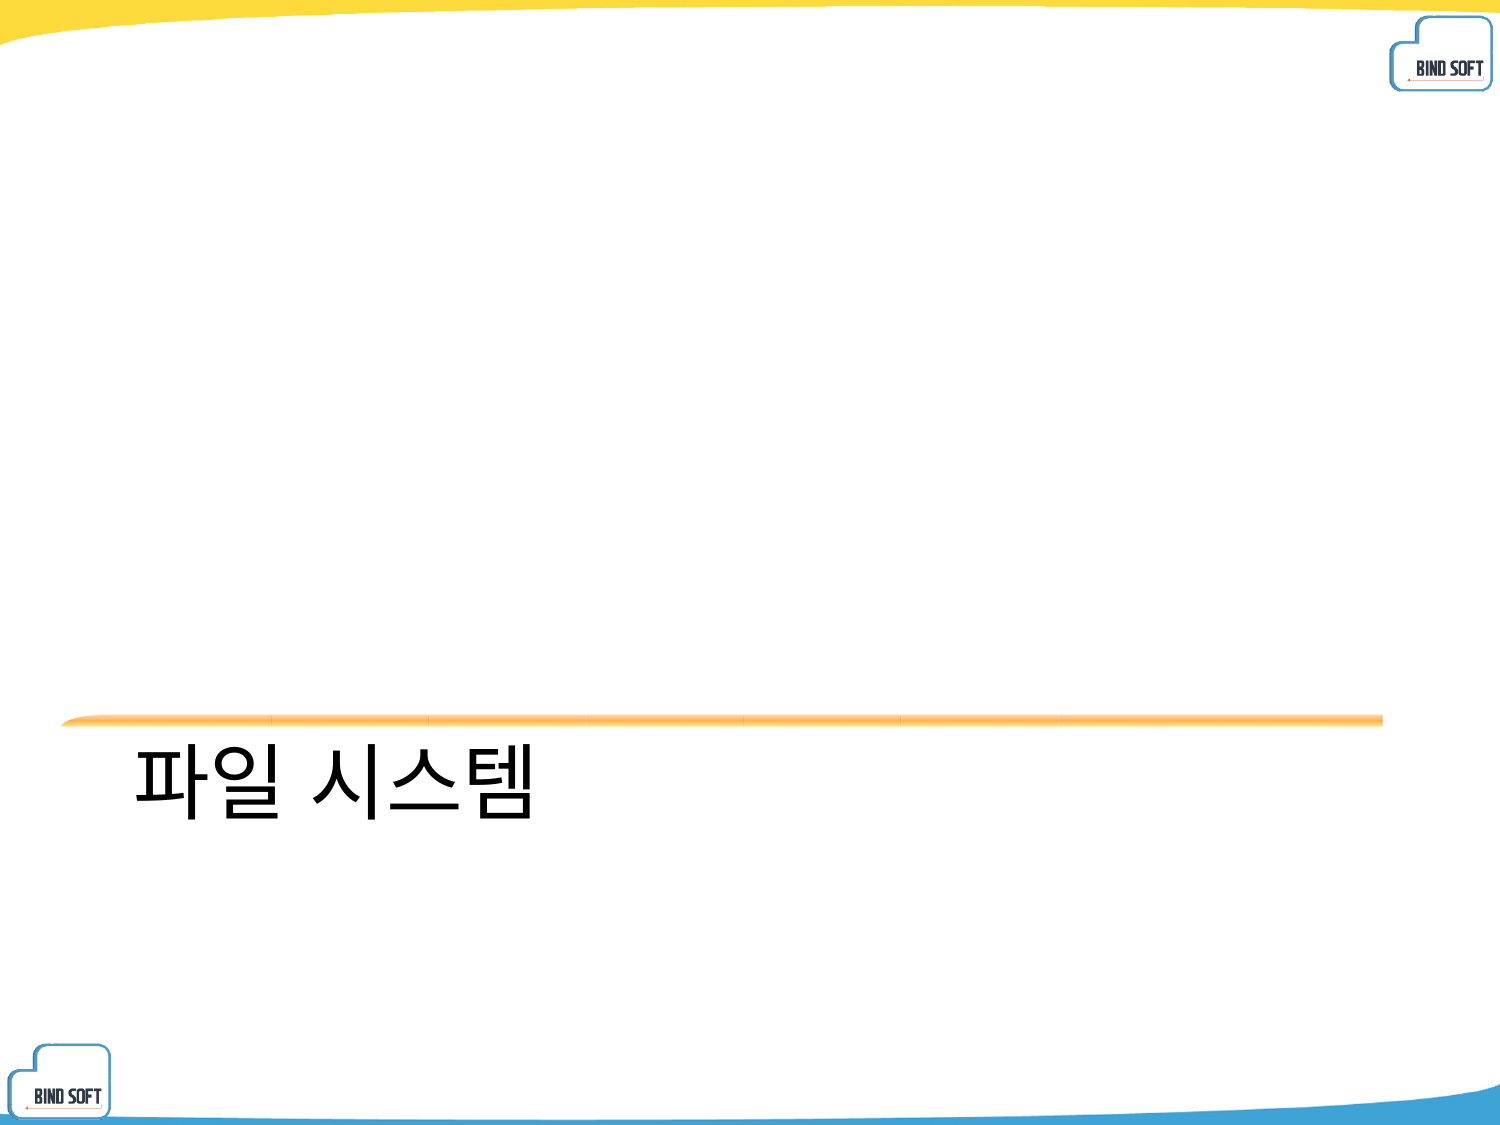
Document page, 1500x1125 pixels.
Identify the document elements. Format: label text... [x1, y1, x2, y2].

picture [58, 714, 1383, 727]
title 파일 시스템 [118, 722, 1394, 947]
picture [0, 0, 1500, 96]
picture [0, 1003, 1500, 1125]
